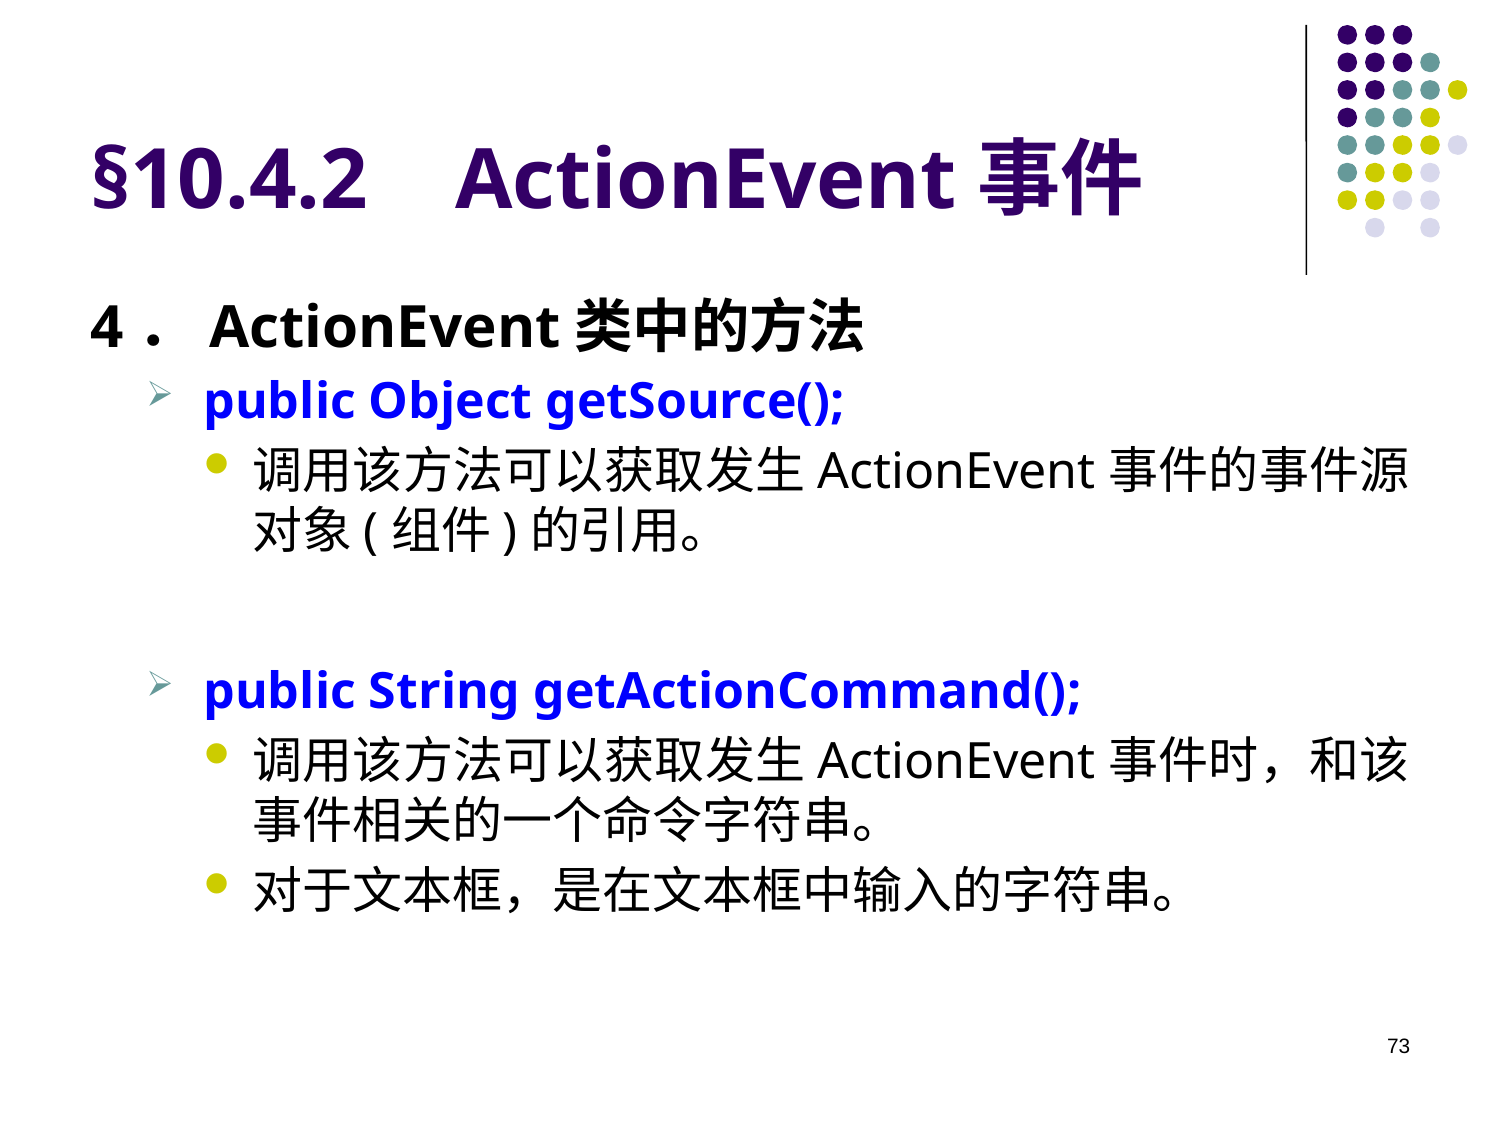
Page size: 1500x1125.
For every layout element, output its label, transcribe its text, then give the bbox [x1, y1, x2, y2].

slide_number 73 [1074, 1024, 1426, 1101]
title §10.4.2 ActionEvent事件 [74, 19, 1313, 233]
list 4．ActionEvent类中的方法 public Object getSource(); 调用该方法可以获取发生ActionEvent事件的事件源对象(组件)的引用。 public String getActionCommand(); 调用该方法可以获取发生ActionEvent事件时，和该事件相关的一个命令字符串。 对于文本框，是在文本框中输入的字符串。 [74, 280, 1426, 1006]
